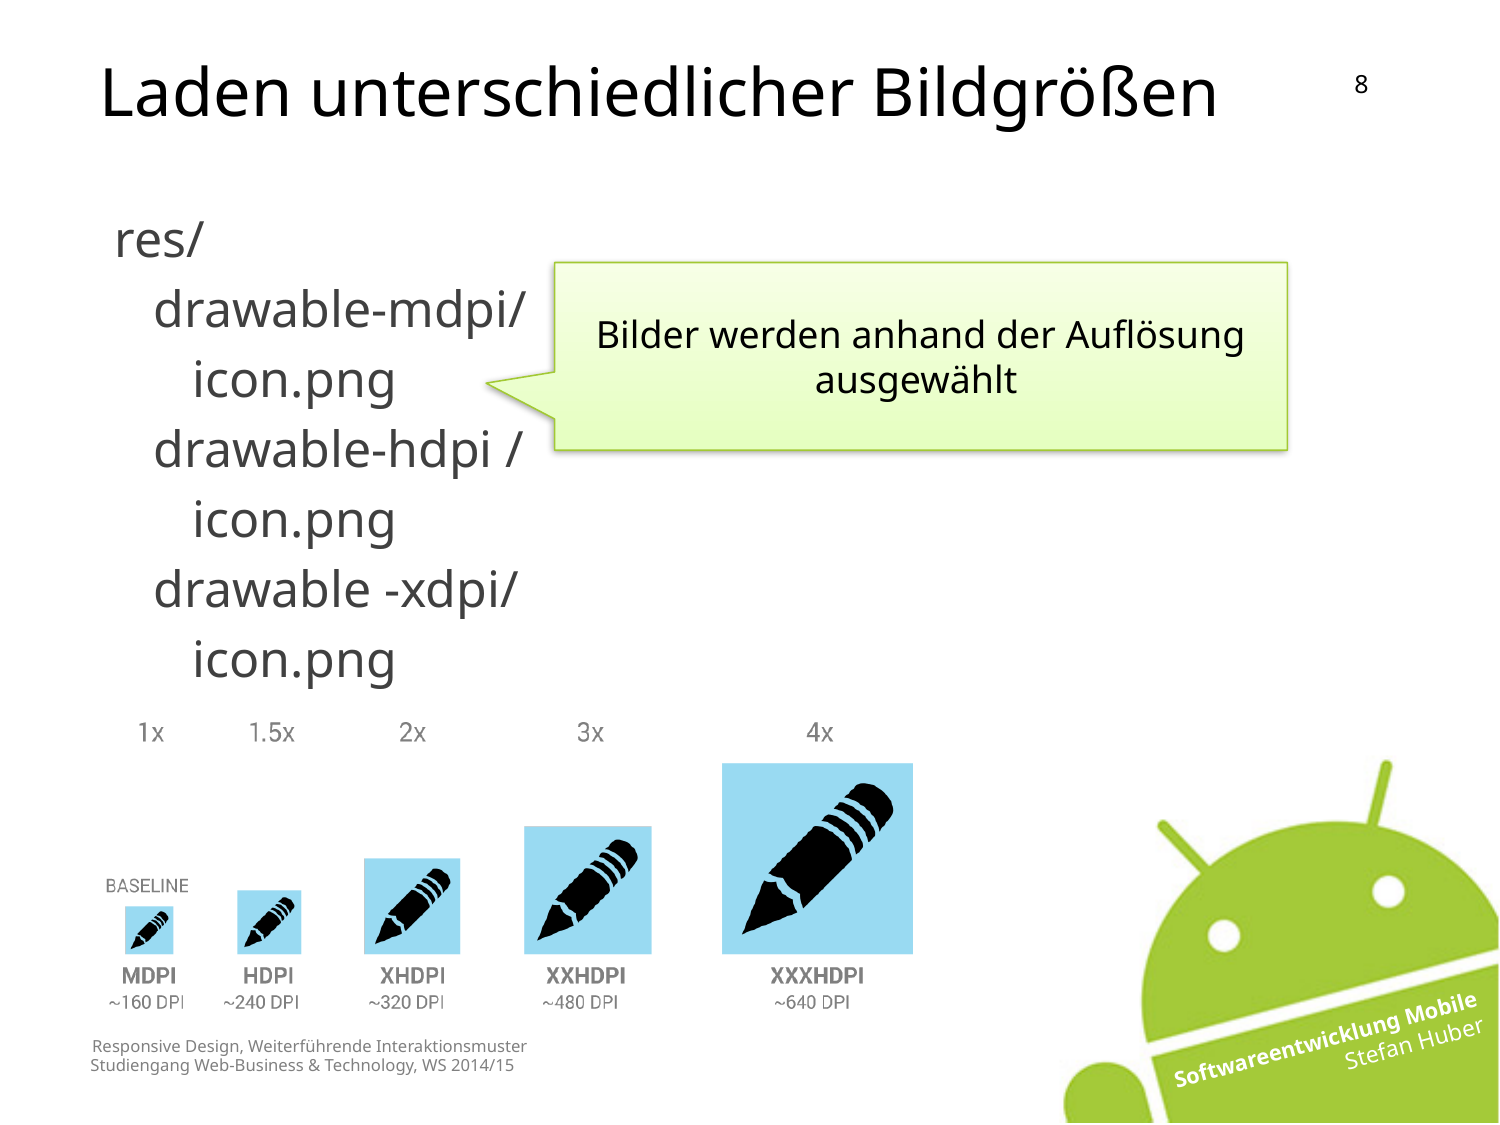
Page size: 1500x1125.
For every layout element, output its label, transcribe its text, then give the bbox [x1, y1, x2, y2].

list Laden unterschiedlicher Bildgrößen [99, 50, 1350, 138]
list res/ drawable-mdpi/ icon.png drawable-hdpi / icon.png drawable -xdpi/ icon.png [99, 200, 1350, 988]
picture [1012, 725, 1500, 1123]
title Responsive Design, Weiterführende Interaktionsmuster [92, 1025, 1124, 1066]
text_box Bilder werden anhand der Auflösung ausgewählt [485, 261, 1289, 452]
picture [99, 706, 938, 1026]
